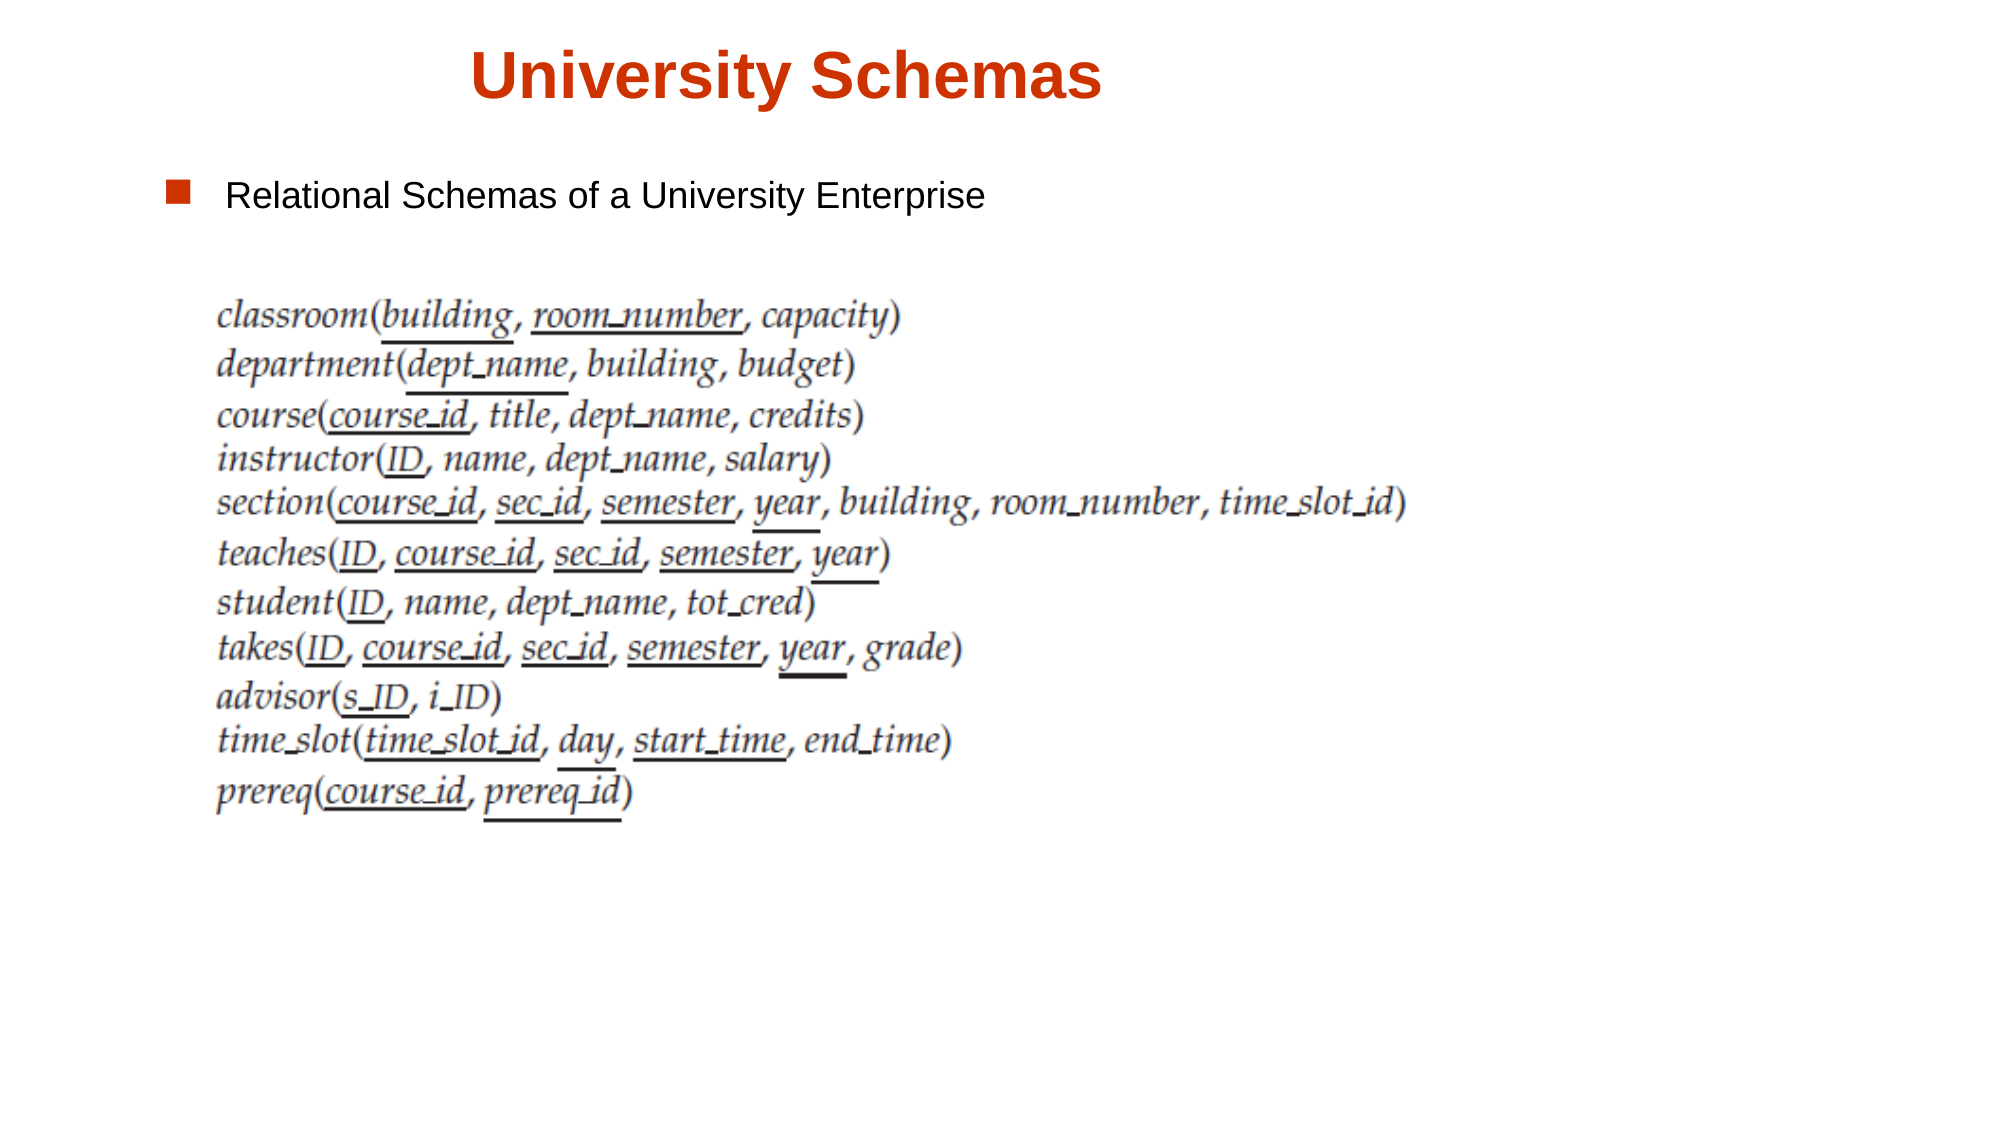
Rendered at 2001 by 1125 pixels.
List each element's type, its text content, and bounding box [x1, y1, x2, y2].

picture [179, 273, 1497, 837]
title University Schemas [167, 18, 1407, 120]
list Relational Schemas of a University Enterprise [153, 163, 1523, 1069]
